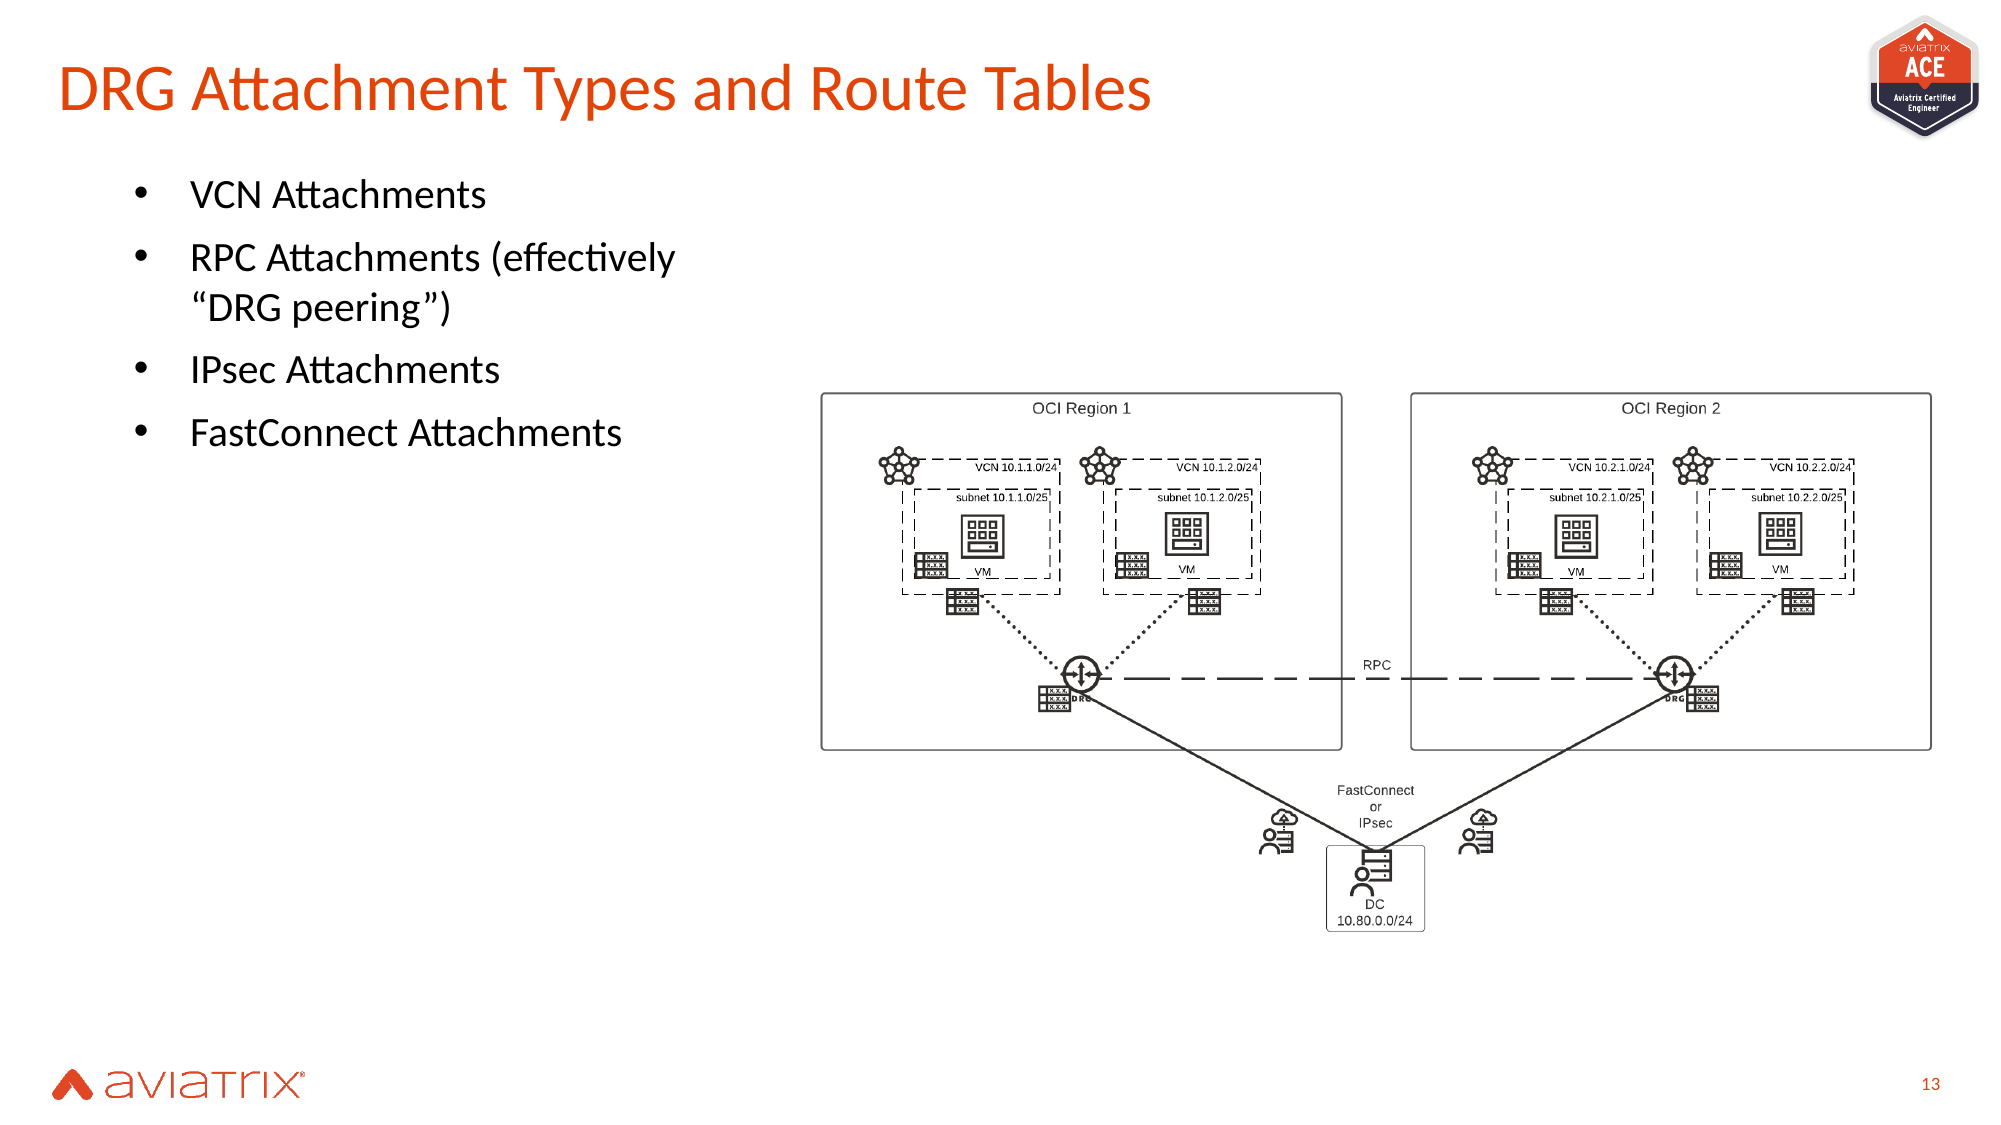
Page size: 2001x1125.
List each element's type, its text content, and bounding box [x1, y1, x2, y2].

text_box VCN Attachments RPC Attachments (effectively “DRG peering”) IPsec Attachments FastConnect Attachments [119, 159, 777, 463]
picture [752, 353, 2000, 973]
title DRG Attachment Types and Route Tables [43, 40, 1827, 137]
slide_number 12 [1894, 1058, 1967, 1108]
picture [52, 1069, 305, 1100]
